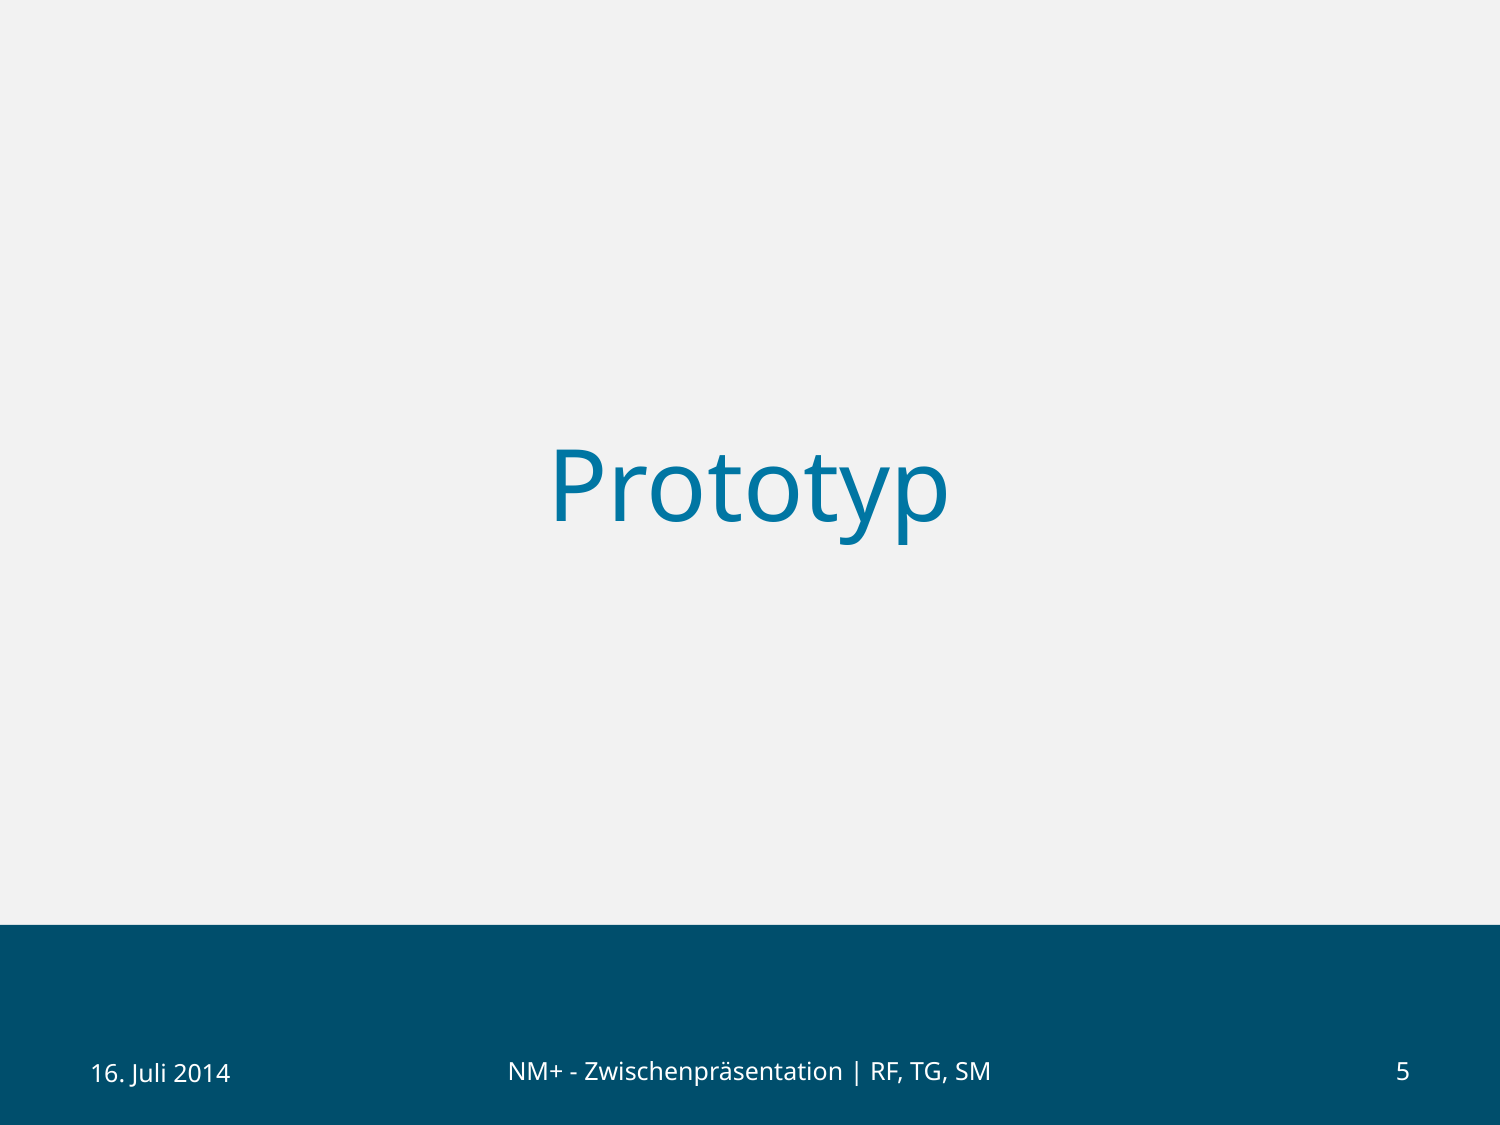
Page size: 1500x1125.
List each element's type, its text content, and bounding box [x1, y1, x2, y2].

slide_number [75, 1042, 425, 1103]
title Prototyp [75, 387, 1425, 575]
slide_number 5 [1074, 1042, 1425, 1103]
footer NM+ - Zwischenpräsentation | RF, TG, SM [437, 1042, 1063, 1103]
